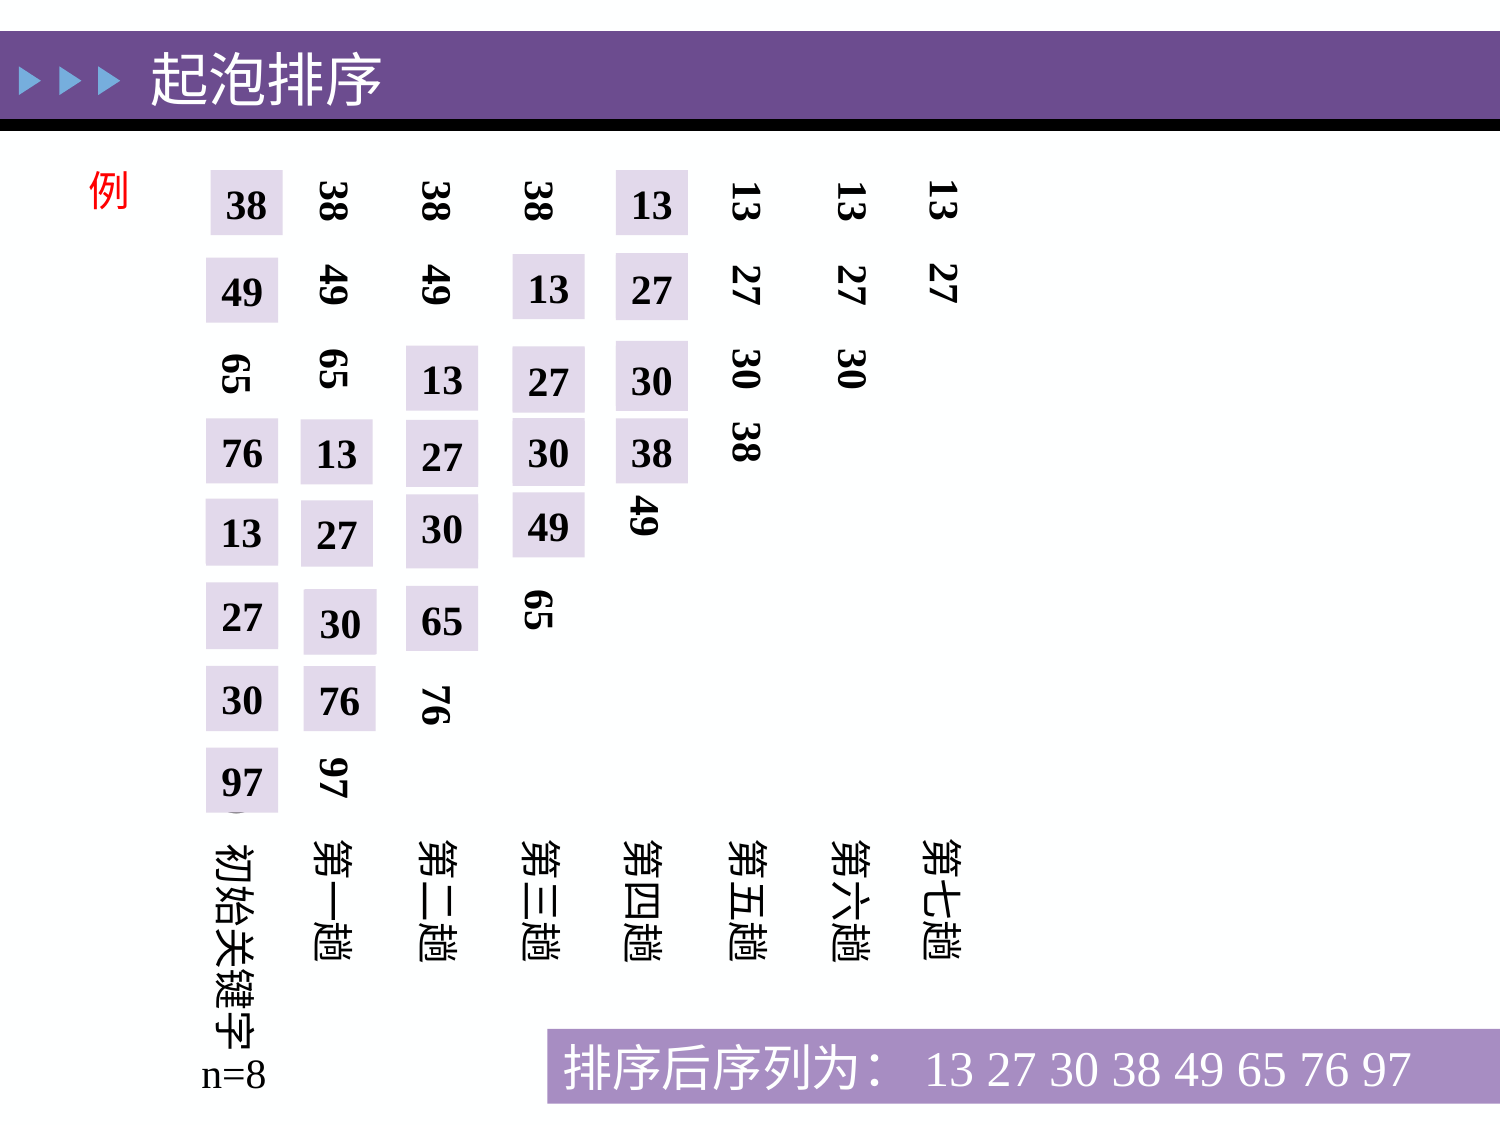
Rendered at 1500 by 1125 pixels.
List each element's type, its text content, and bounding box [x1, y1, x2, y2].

text_box 起泡排序 [135, 35, 536, 123]
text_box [811, 172, 896, 967]
text_box 排序后序列为：13 27 30 38 49 65 76 97 [547, 1028, 1500, 1104]
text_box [902, 171, 987, 966]
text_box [603, 172, 688, 967]
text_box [184, 177, 284, 1105]
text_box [398, 172, 480, 967]
text_box 例 [73, 157, 146, 223]
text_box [500, 172, 582, 967]
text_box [292, 172, 377, 967]
text_box 38 [210, 170, 283, 177]
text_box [708, 172, 790, 967]
